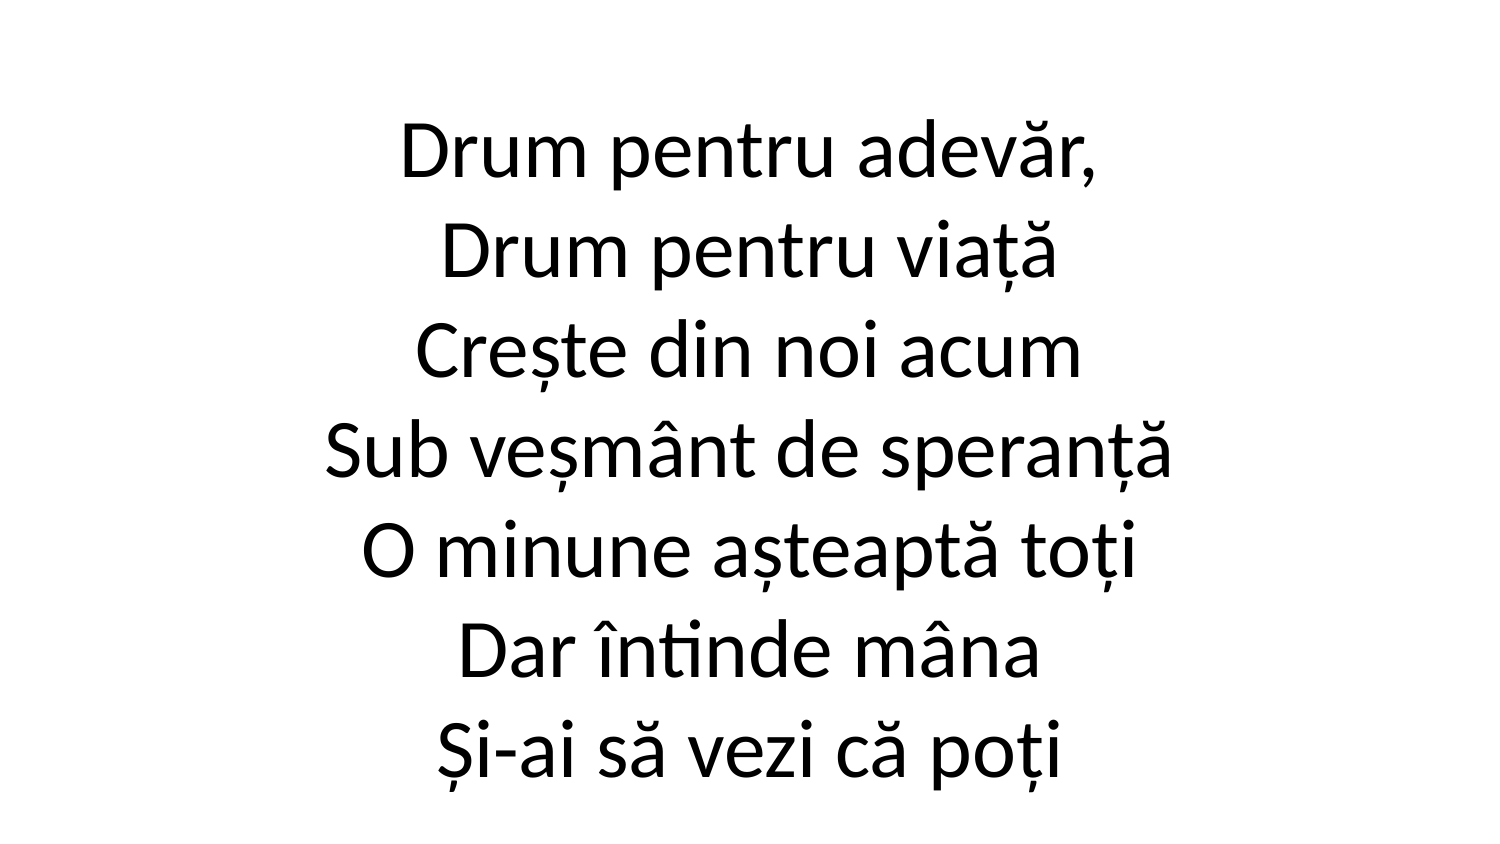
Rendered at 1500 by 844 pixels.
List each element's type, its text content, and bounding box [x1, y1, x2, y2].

text_box Drum pentru adevăr, Drum pentru viață Crește din noi acum Sub veșmânt de speranță O minune așteaptă toți Dar întinde mâna Și-ai să vezi că poți [309, 42, 1190, 802]
